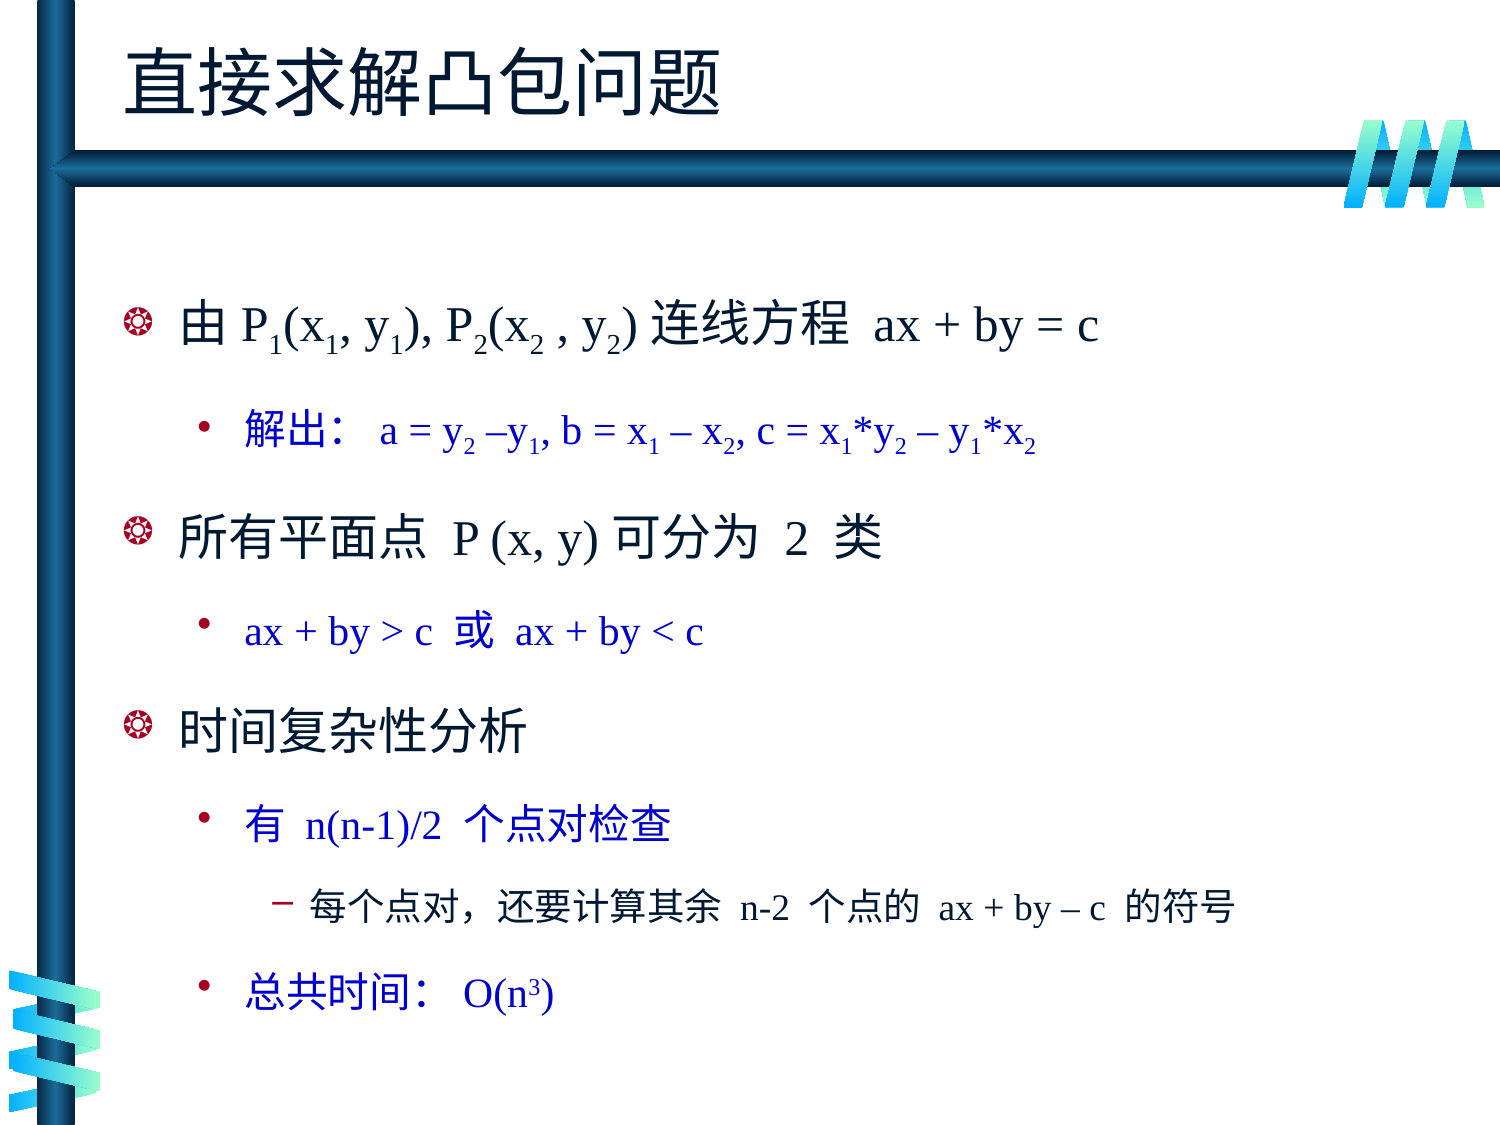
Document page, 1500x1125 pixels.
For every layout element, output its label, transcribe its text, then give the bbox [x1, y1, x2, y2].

title 直接求解凸包问题 [107, 48, 974, 134]
list 由P1(x1, y1), P2(x2 , y2)连线方程 ax + by = c 解出：a = y2 –y1, b = x1 – x2, c = x1*y2 – y1*x2 所有平面点 P (x, y)可分为 2 类 ax + by > c 或 ax + by < c 时间复杂性分析 有 n(n-1)/2 个点对检查 每个点对，还要计算其余 n-2 个点的 ax + by – c 的符号 总共时间：O(n3) [107, 243, 1376, 1035]
